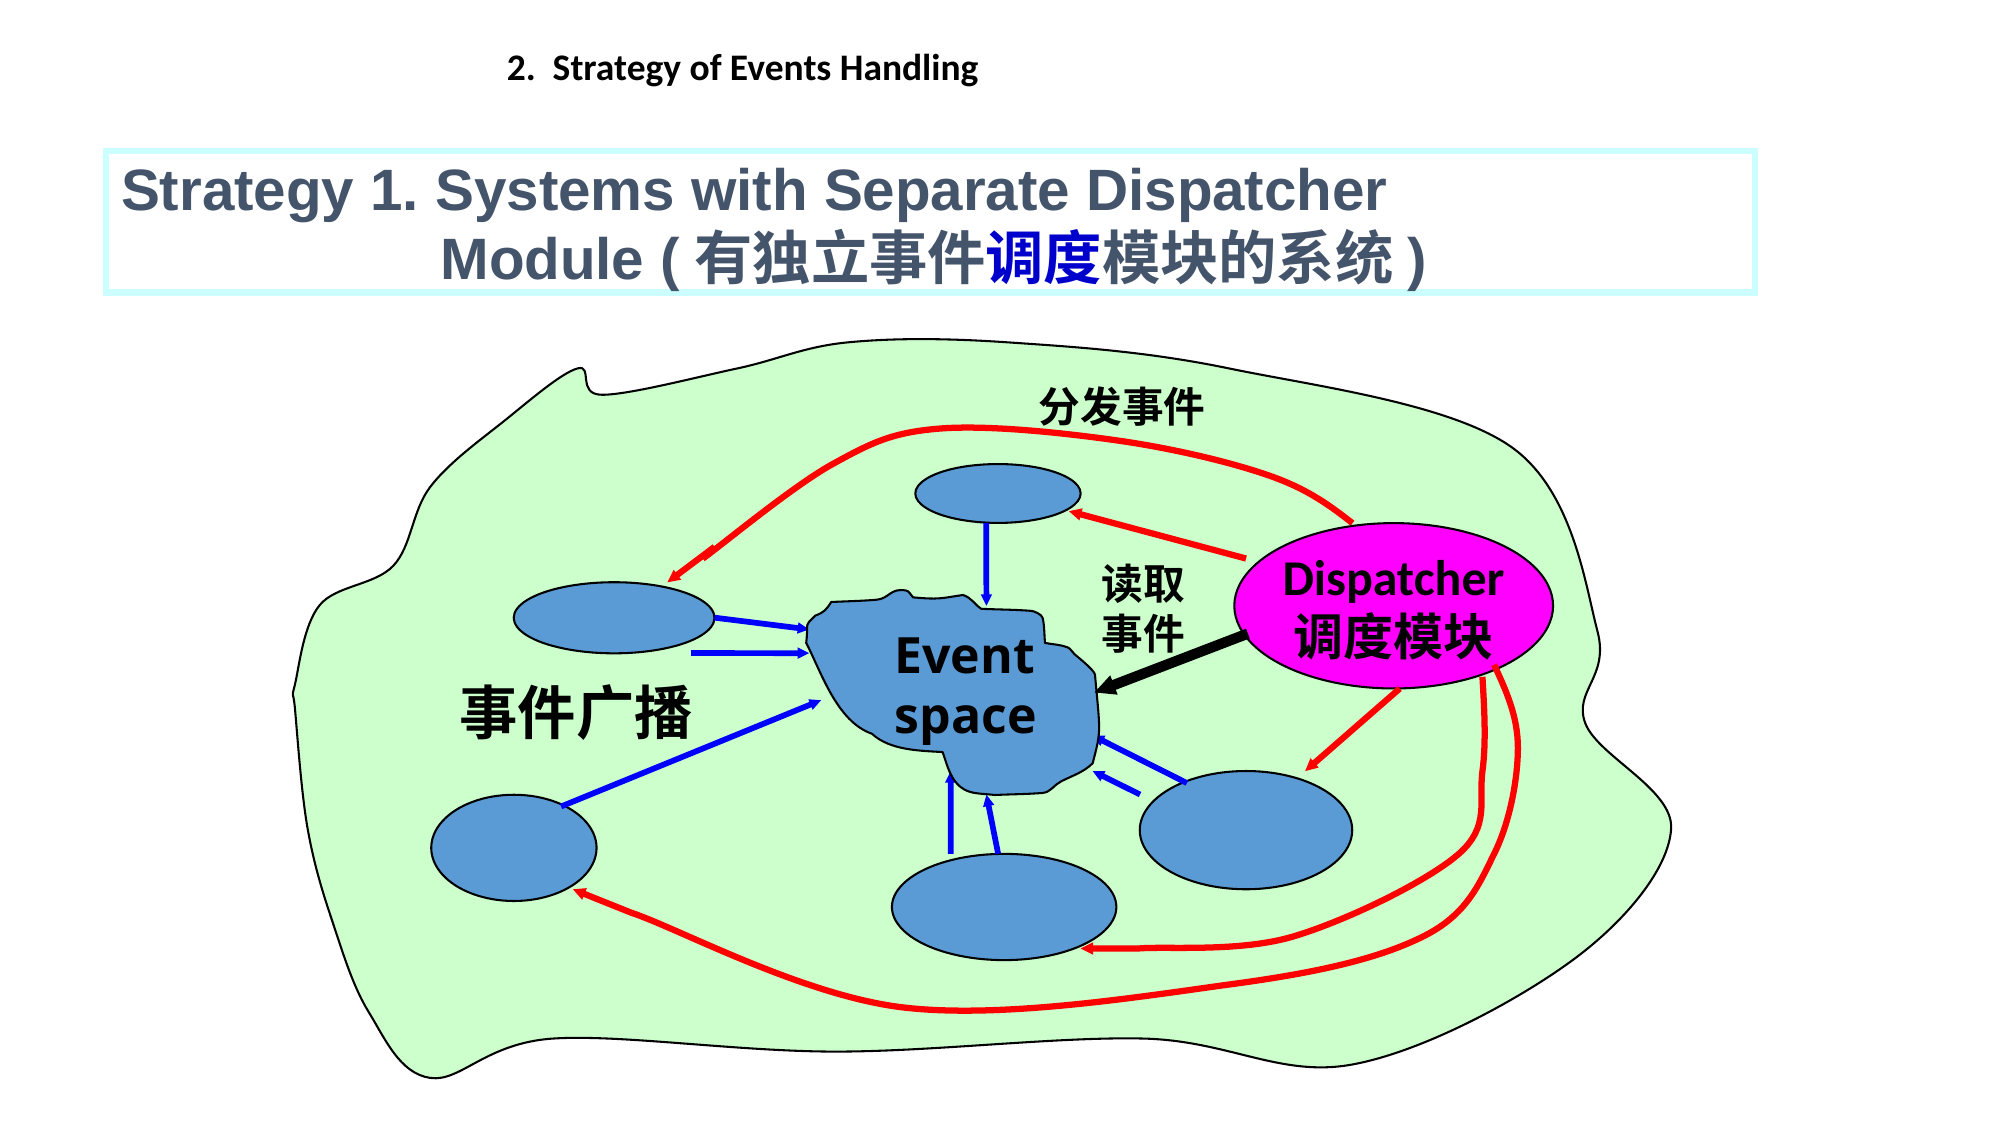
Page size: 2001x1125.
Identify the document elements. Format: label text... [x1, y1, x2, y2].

text_box [1072, 651, 1086, 664]
text_box [806, 590, 1042, 664]
text_box [691, 649, 810, 658]
text_box [431, 794, 572, 902]
text_box Dispatcher 调度模块 [1234, 523, 1554, 664]
text_box [513, 582, 715, 654]
text_box [714, 617, 807, 633]
text_box [292, 339, 1672, 1079]
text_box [572, 664, 1518, 1020]
text_box Event space [879, 616, 1072, 664]
text_box 2. Strategy of Events Handling [492, 35, 1449, 96]
text_box 分发事件 [1023, 373, 1249, 424]
text_box 事件广播 [444, 668, 572, 754]
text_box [667, 424, 1353, 583]
text_box [982, 583, 991, 606]
text_box Strategy 1. Systems with Separate Dispatcher Module (有独立事件调度模块的系统) [106, 150, 1756, 293]
text_box 读取 事件 [1087, 583, 1201, 664]
